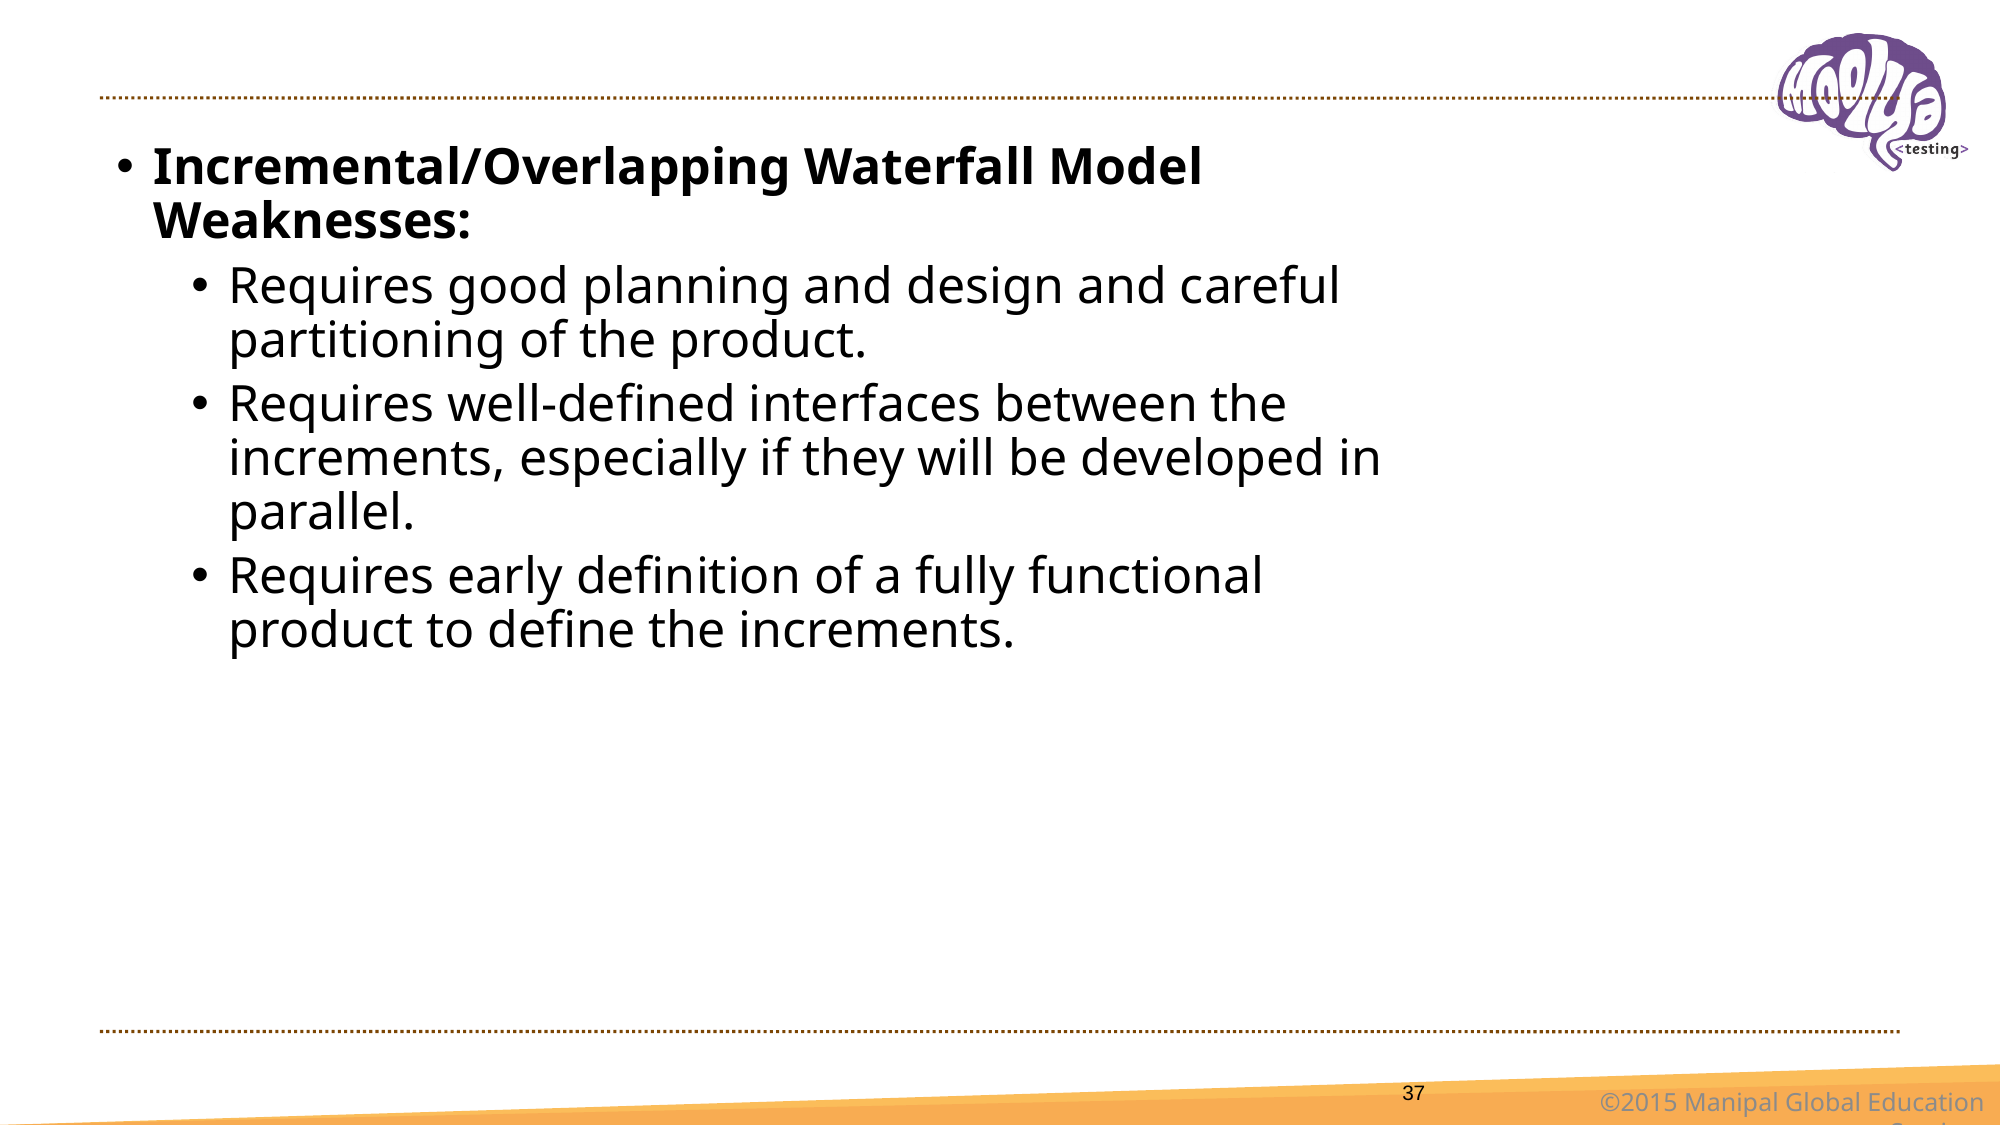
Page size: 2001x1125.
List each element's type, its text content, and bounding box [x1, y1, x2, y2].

text_box [1387, 1046, 1738, 1125]
list Incremental/Overlapping Waterfall Model Weaknesses: Requires good planning and design and careful partitioning of the product. Requires well-defined interfaces between the increments, especially if they will be developed in parallel. Requires early definition of a fully functional product to define the increments. [101, 134, 1452, 1035]
picture [1732, 0, 2001, 235]
